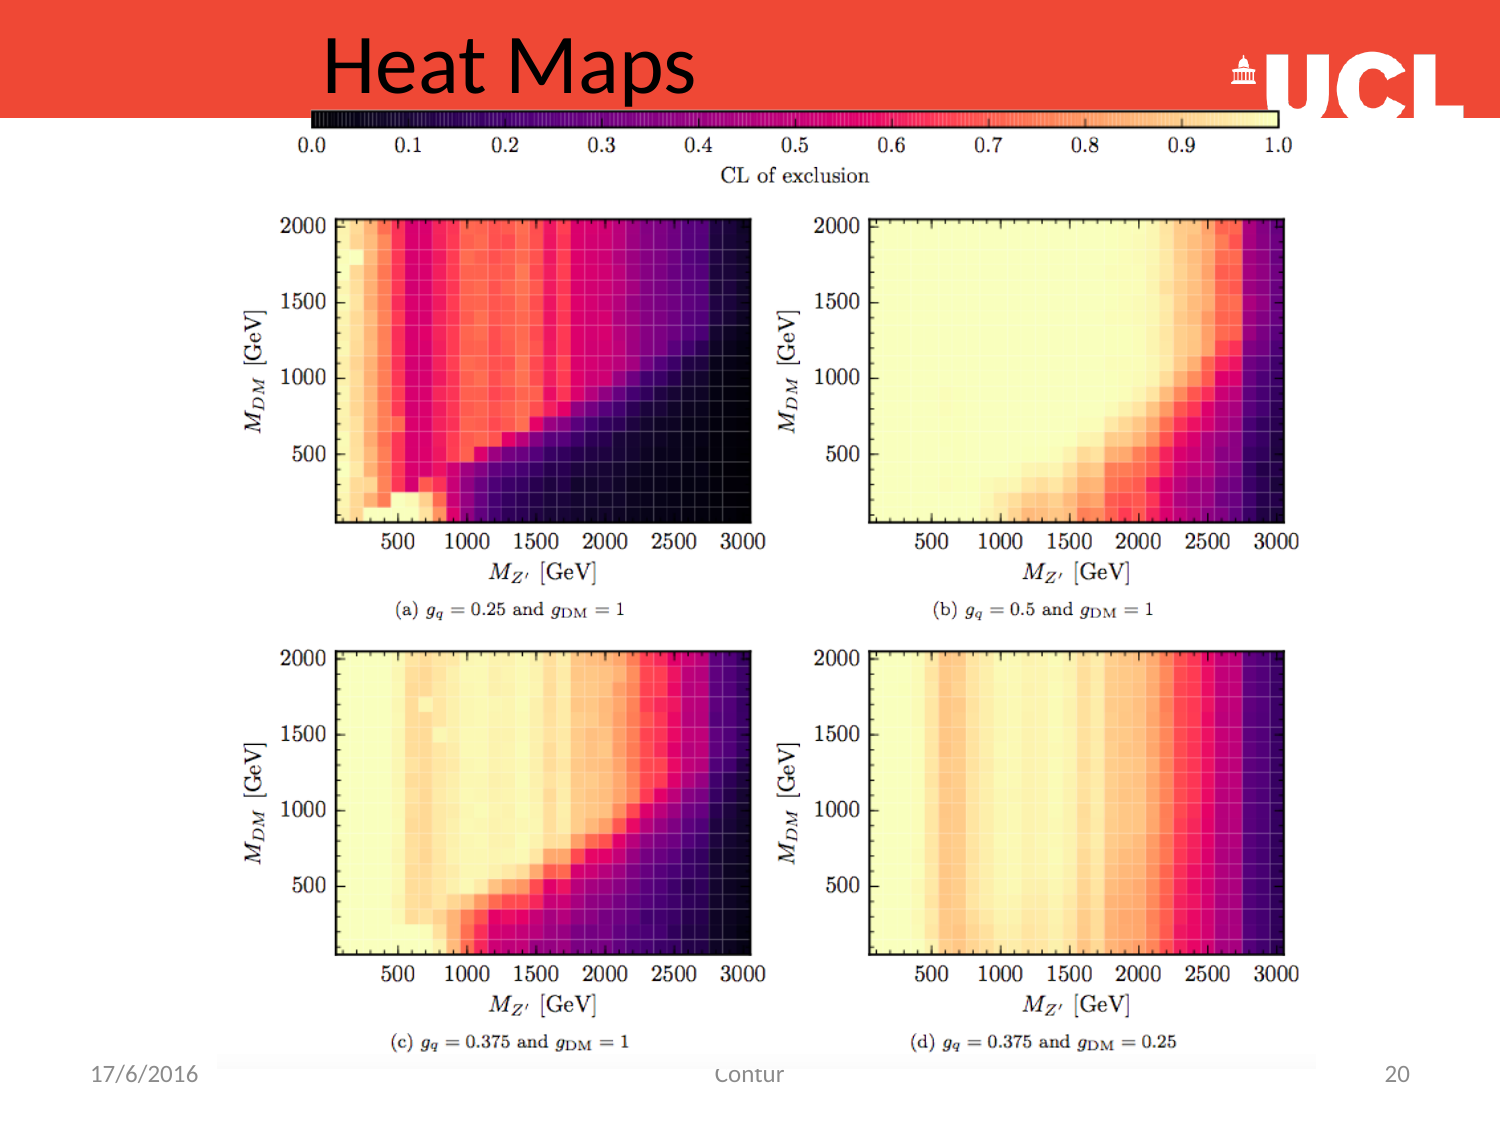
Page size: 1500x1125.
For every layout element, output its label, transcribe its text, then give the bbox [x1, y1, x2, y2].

picture [216, 94, 1316, 1069]
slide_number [75, 1042, 425, 1103]
title Heat Maps [0, 0, 1020, 119]
slide_number 20 [1074, 1042, 1425, 1103]
footer Contur [512, 1077, 988, 1103]
